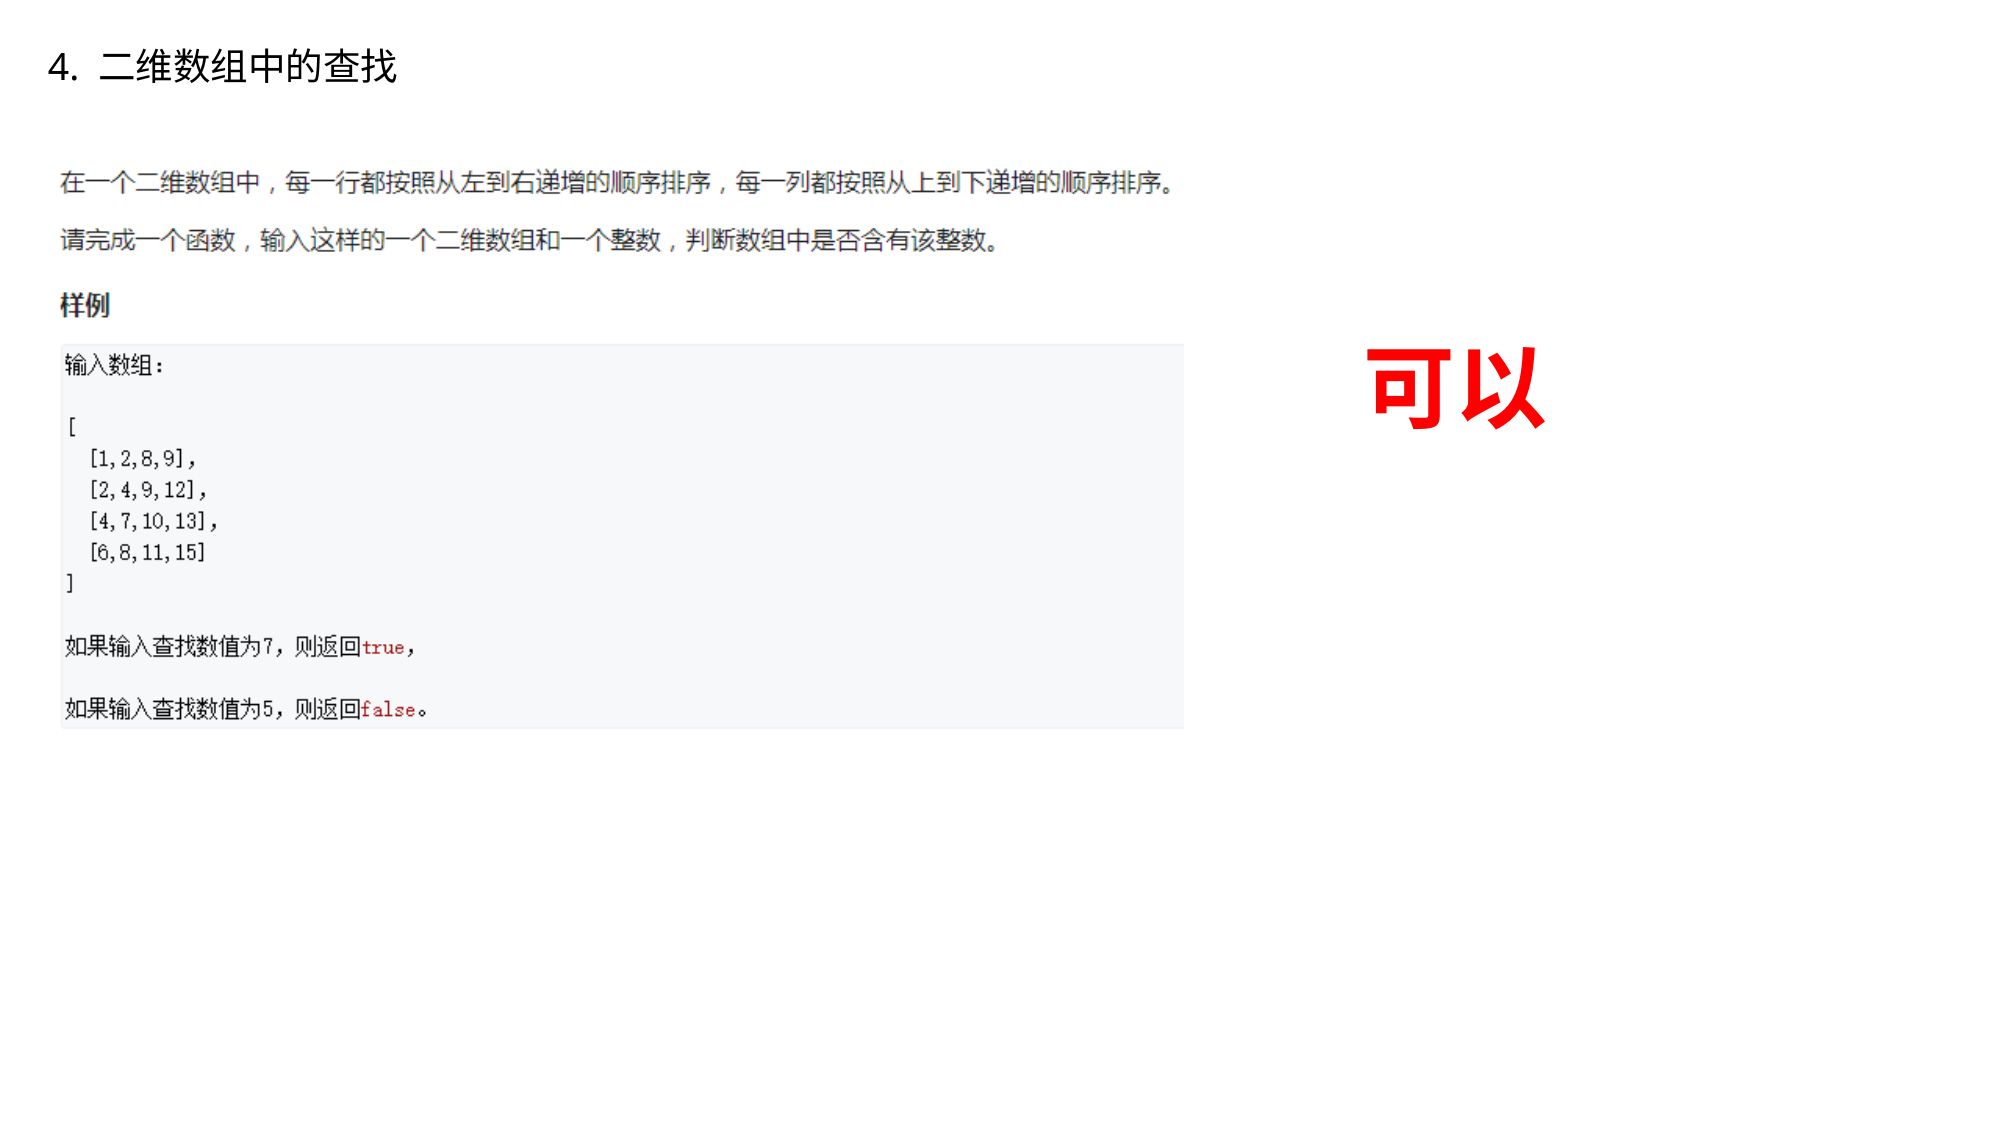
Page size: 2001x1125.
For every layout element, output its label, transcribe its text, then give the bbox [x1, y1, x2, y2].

text_box 4. 二维数组中的查找 [33, 35, 523, 96]
text_box 可以 [1348, 322, 1563, 448]
picture [33, 144, 1184, 751]
